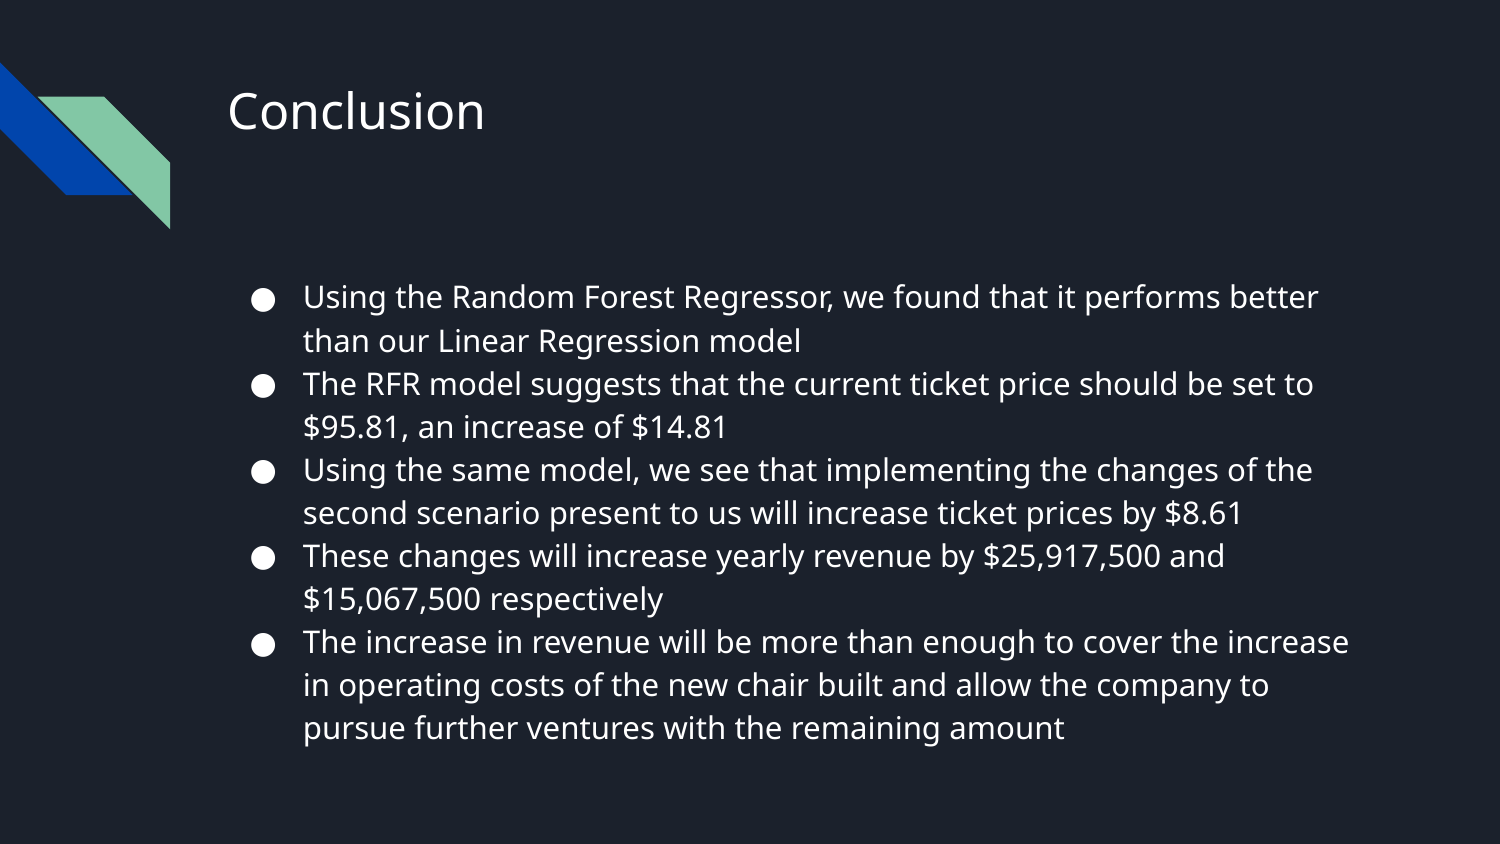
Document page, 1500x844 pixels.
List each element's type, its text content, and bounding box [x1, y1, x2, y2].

title Conclusion [212, 64, 1368, 215]
list Using the Random Forest Regressor, we found that it performs better than our Linear Regression model The RFR model suggests that the current ticket price should be set to $95.81, an increase of $14.81 Using the same model, we see that implementing the changes of the second scenario present to us will increase ticket prices by $8.61 These changes will increase yearly revenue by $25,917,500 and $15,067,500 respectively The increase in revenue will be more than enough to cover the increase in operating costs of the new chair built and allow the company to pursue further ventures with the remaining amount [212, 257, 1368, 735]
